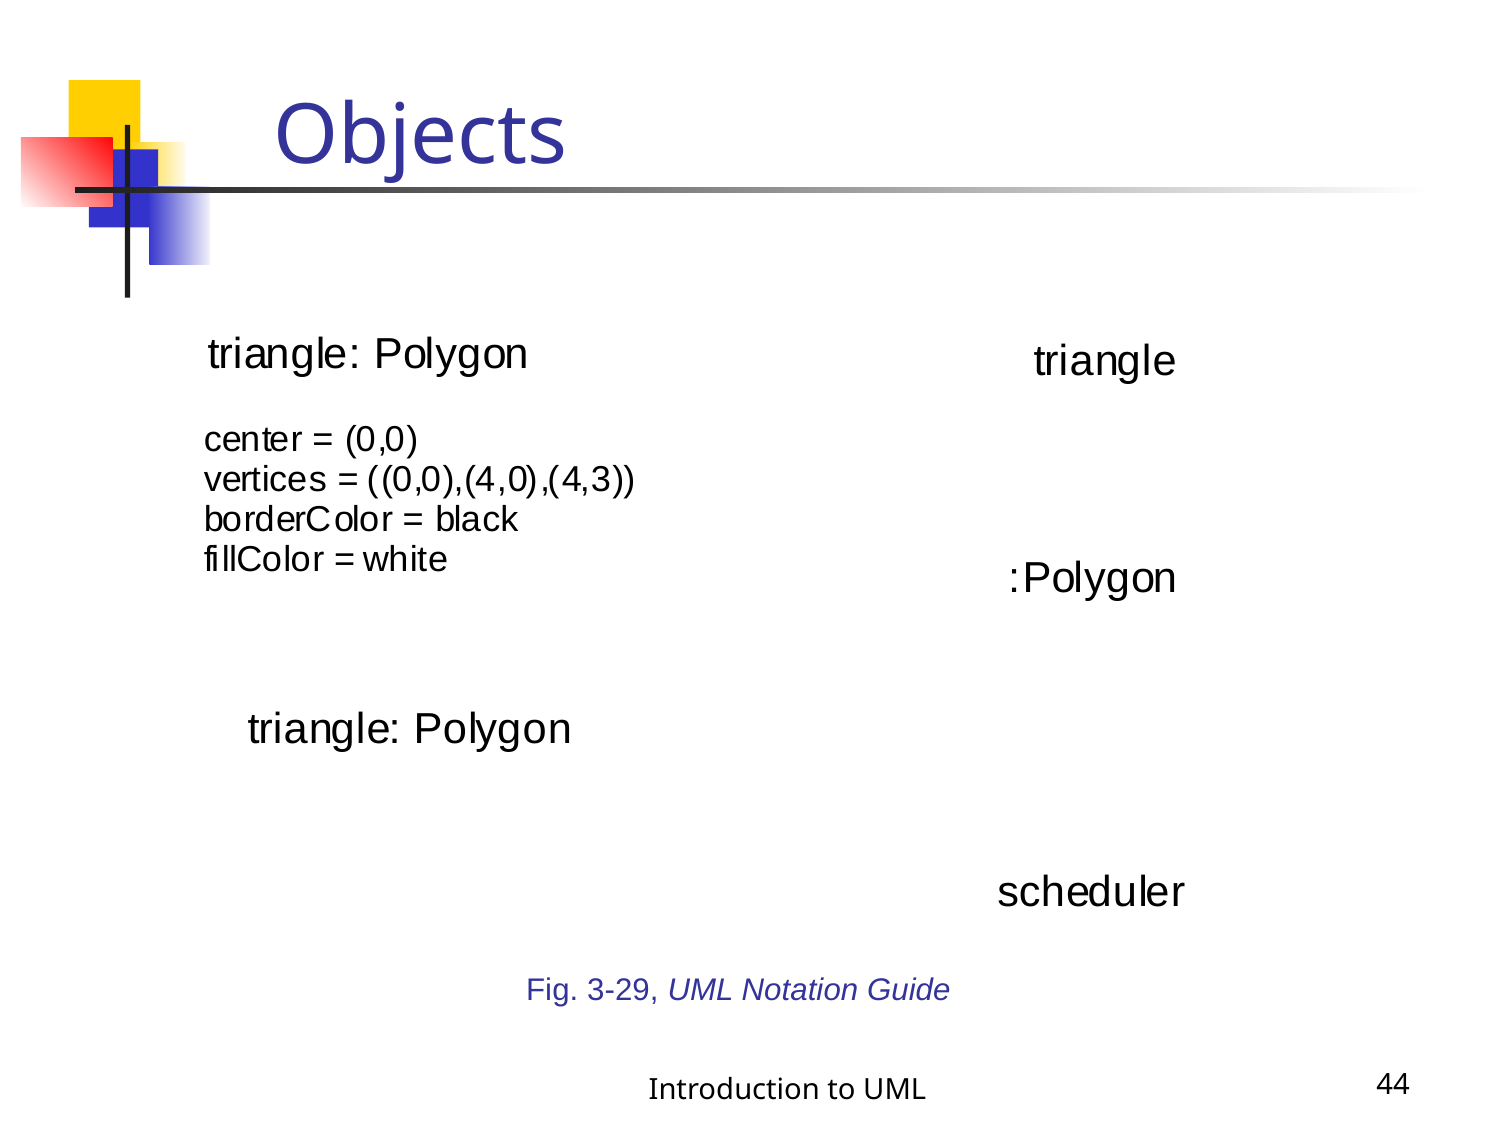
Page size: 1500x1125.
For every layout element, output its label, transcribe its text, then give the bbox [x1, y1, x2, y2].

picture [174, 299, 1273, 919]
slide_number 44 [1112, 1037, 1425, 1113]
text_box Fig. 3-29, UML Notation Guide [512, 962, 966, 1014]
footer Introduction to UML [549, 1037, 1025, 1113]
title Objects [258, 95, 1407, 188]
